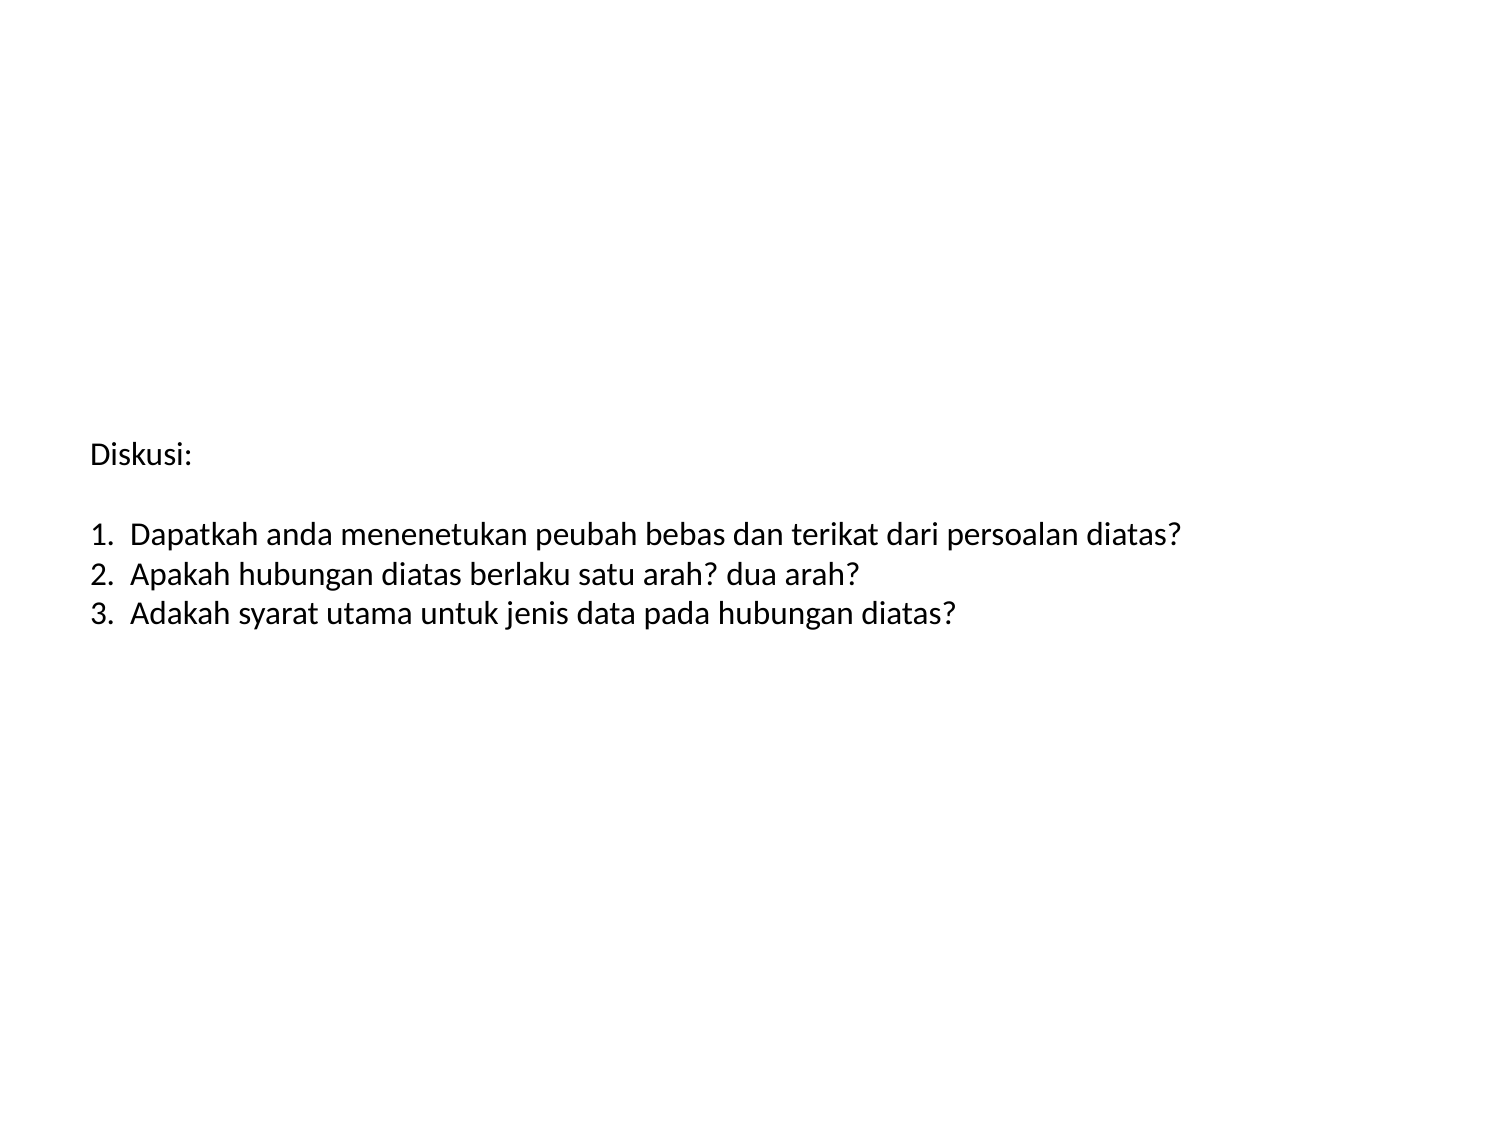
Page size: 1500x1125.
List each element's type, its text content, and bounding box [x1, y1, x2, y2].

title Diskusi: 1. Dapatkah anda menenetukan peubah bebas dan terikat dari persoalan diatas? 2. Apakah hubungan diatas berlaku satu arah? dua arah? 3. Adakah syarat utama untuk jenis data pada hubungan diatas? [74, 44, 1448, 1059]
